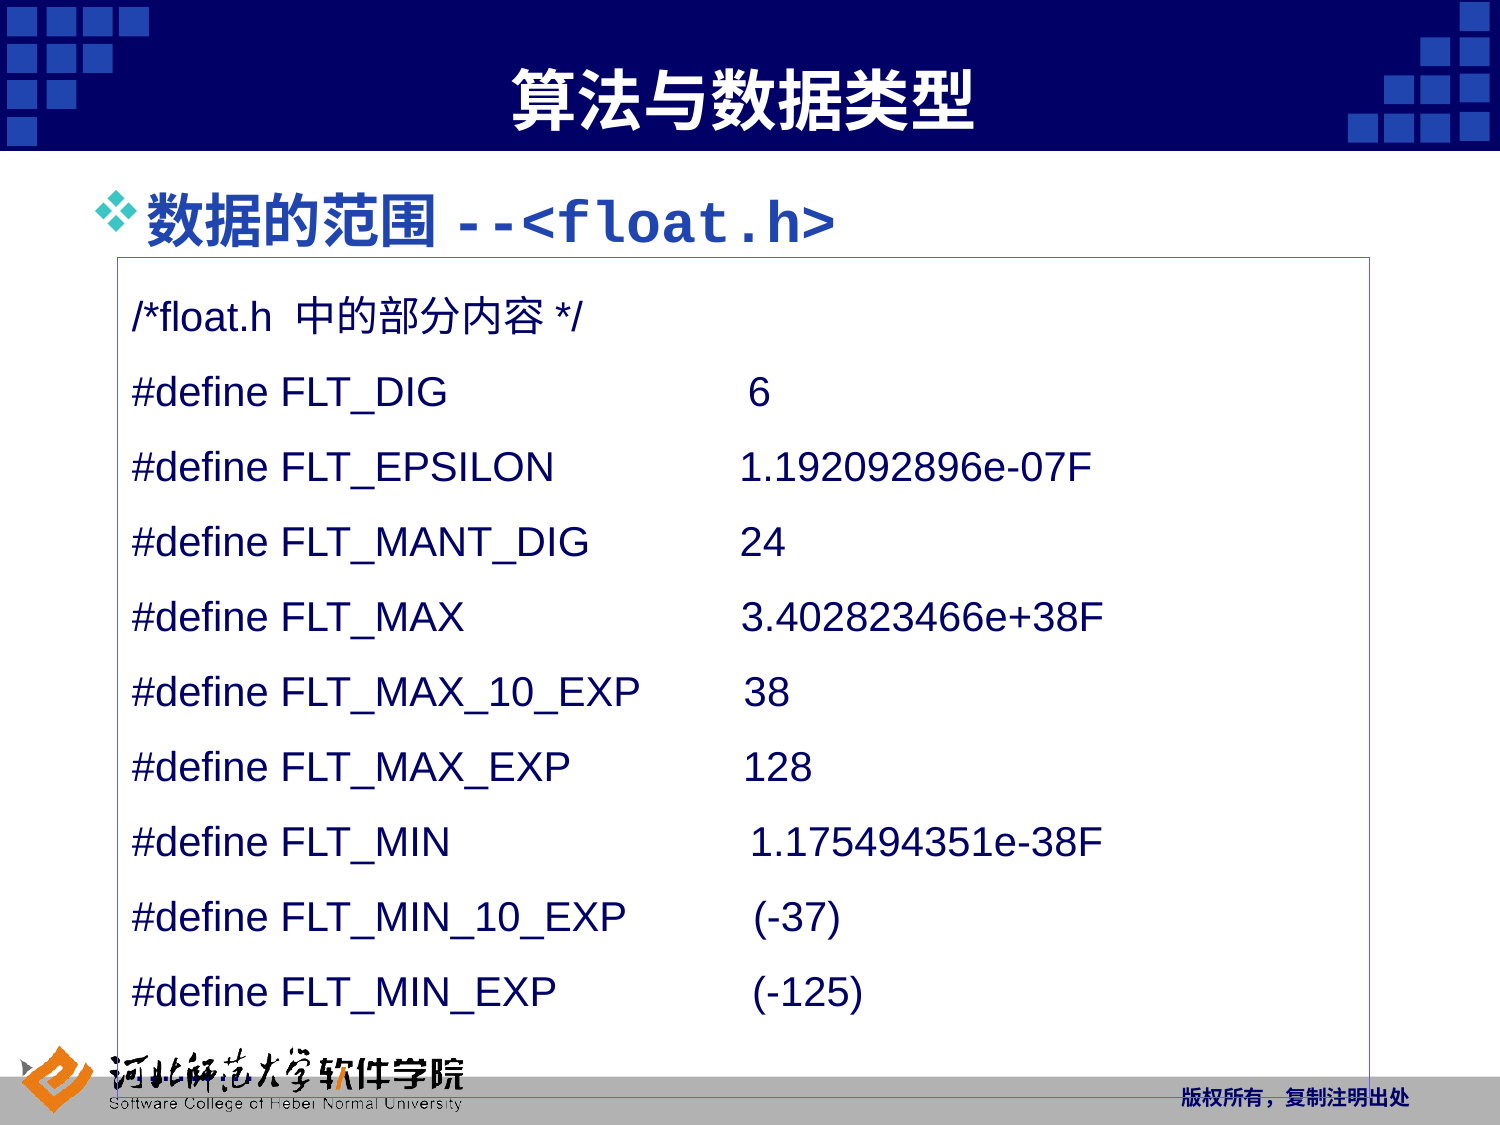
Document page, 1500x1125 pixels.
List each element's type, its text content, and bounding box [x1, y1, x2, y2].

title 算法与数据类型 [137, 52, 1351, 145]
picture [0, 1035, 481, 1125]
footer 版权所有，复制注明出处 [1139, 1077, 1425, 1125]
list 数据的范围--<float.h> [74, 176, 1426, 1038]
text_box /*float.h 中的部分内容*/ #define FLT_DIG 6 #define FLT_EPSILON 1.192092896e-07F #define FLT_MANT_DIG 24 #define FLT_MAX 3.402823466e+38F #define FLT_MAX_10_EXP 38 #define FLT_MAX_EXP 128 #define FLT_MIN 1.175494351e-38F #define FLT_MIN_10_EXP (-37) #define FLT_MIN_EXP (-125) ……… [117, 257, 1370, 1098]
